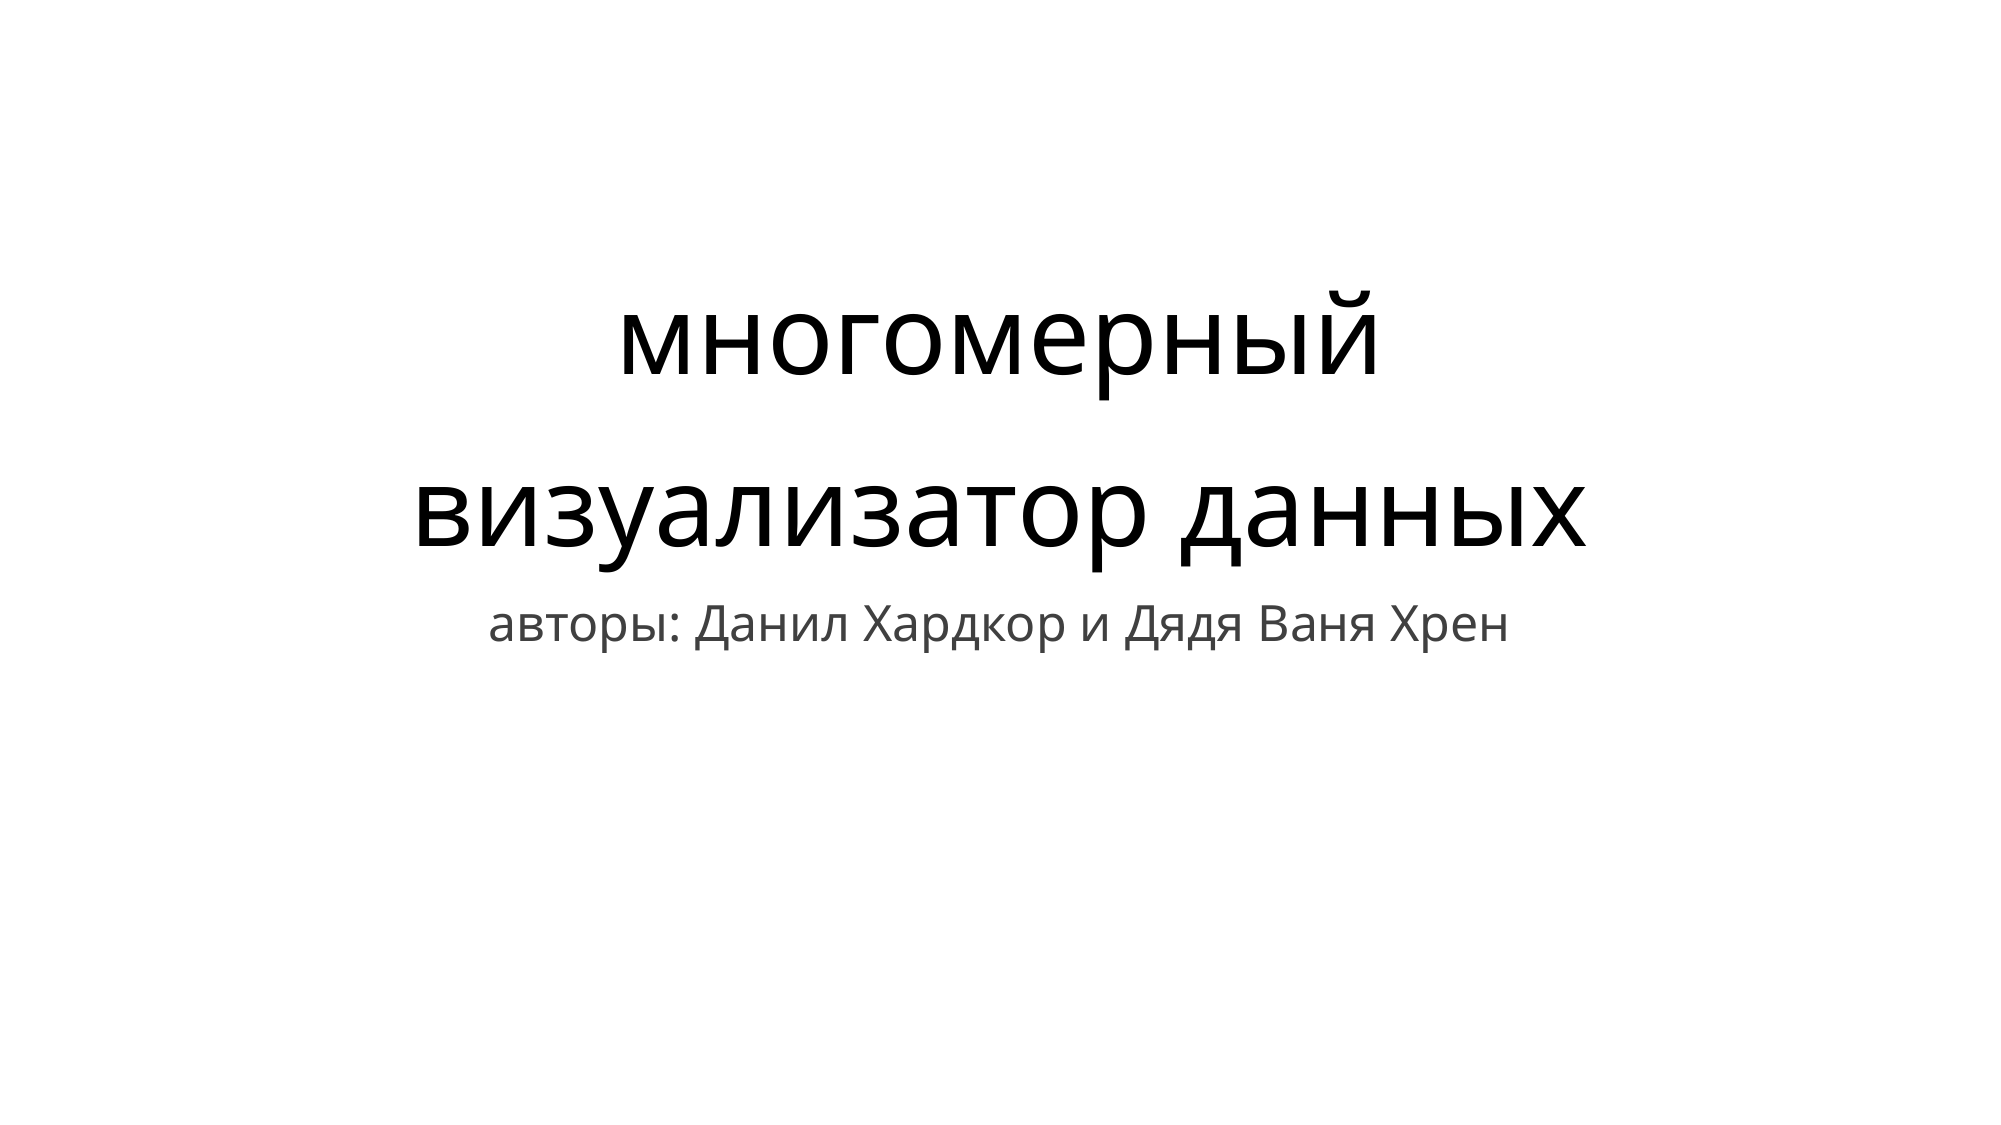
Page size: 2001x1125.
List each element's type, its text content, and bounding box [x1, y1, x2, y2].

title многомерный визуализатор данных [249, 217, 1750, 576]
subtitle авторы: Данил Хардкор и Дядя Ваня Хрен [249, 590, 1750, 863]
